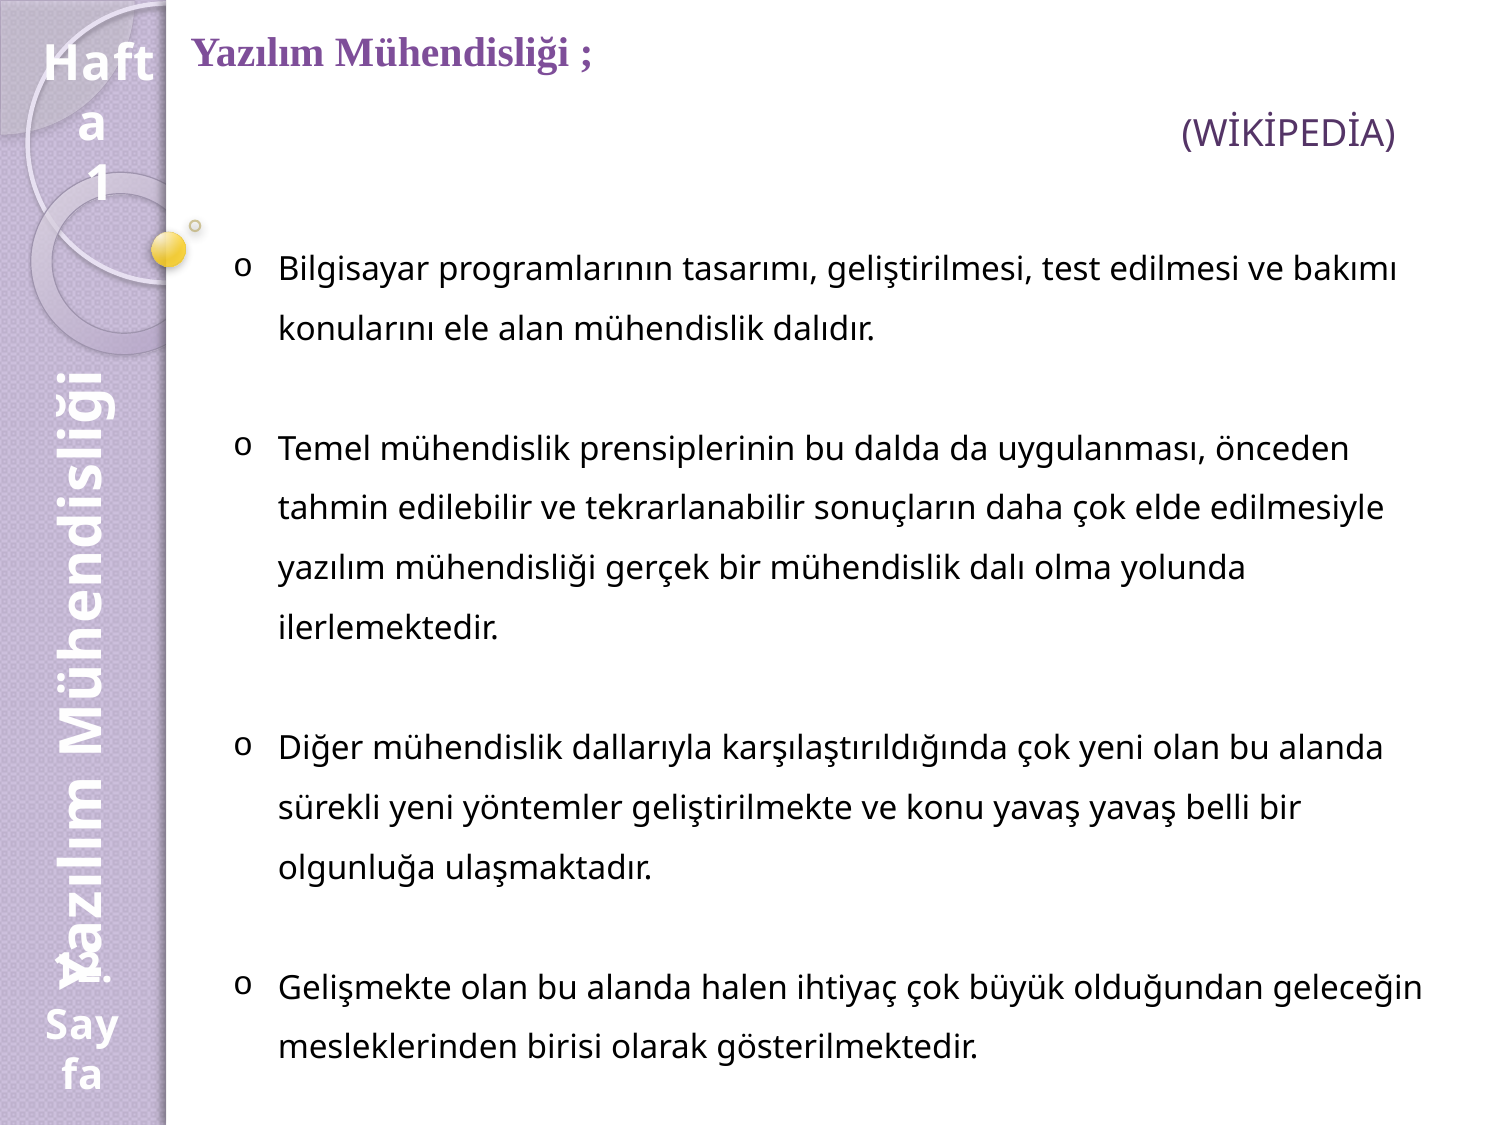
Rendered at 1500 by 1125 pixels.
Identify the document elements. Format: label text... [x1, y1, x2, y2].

slide_number 12. Sayfa [27, 1007, 139, 1106]
text_box Bilgisayar programlarının tasarımı, geliştirilmesi, test edilmesi ve bakımı konularını ele alan mühendislik dalıdır. Temel mühendislik prensiplerinin bu dalda da uygulanması, önceden tahmin edilebilir ve tekrarlanabilir sonuçların daha çok elde edilmesiyle yazılım mühendisliği gerçek bir mühendislik dalı olma yolunda ilerlemektedir. Diğer mühendislik dallarıyla karşılaştırıldığında çok yeni olan bu alanda sürekli yeni yöntemler geliştirilmekte ve konu yavaş yavaş belli bir olgunluğa ulaşmaktadır. Gelişmekte olan bu alanda halen ihtiyaç çok büyük olduğundan geleceğin mesleklerinden birisi olarak gösterilmektedir. [218, 219, 1459, 1073]
text_box (WİKİPEDİA) [1166, 101, 1411, 162]
text_box Yazılım Mühendisliği [35, 316, 121, 1007]
text_box Hafta 1 [23, 23, 176, 219]
title Yazılım Mühendisliği ; [175, 0, 1430, 82]
